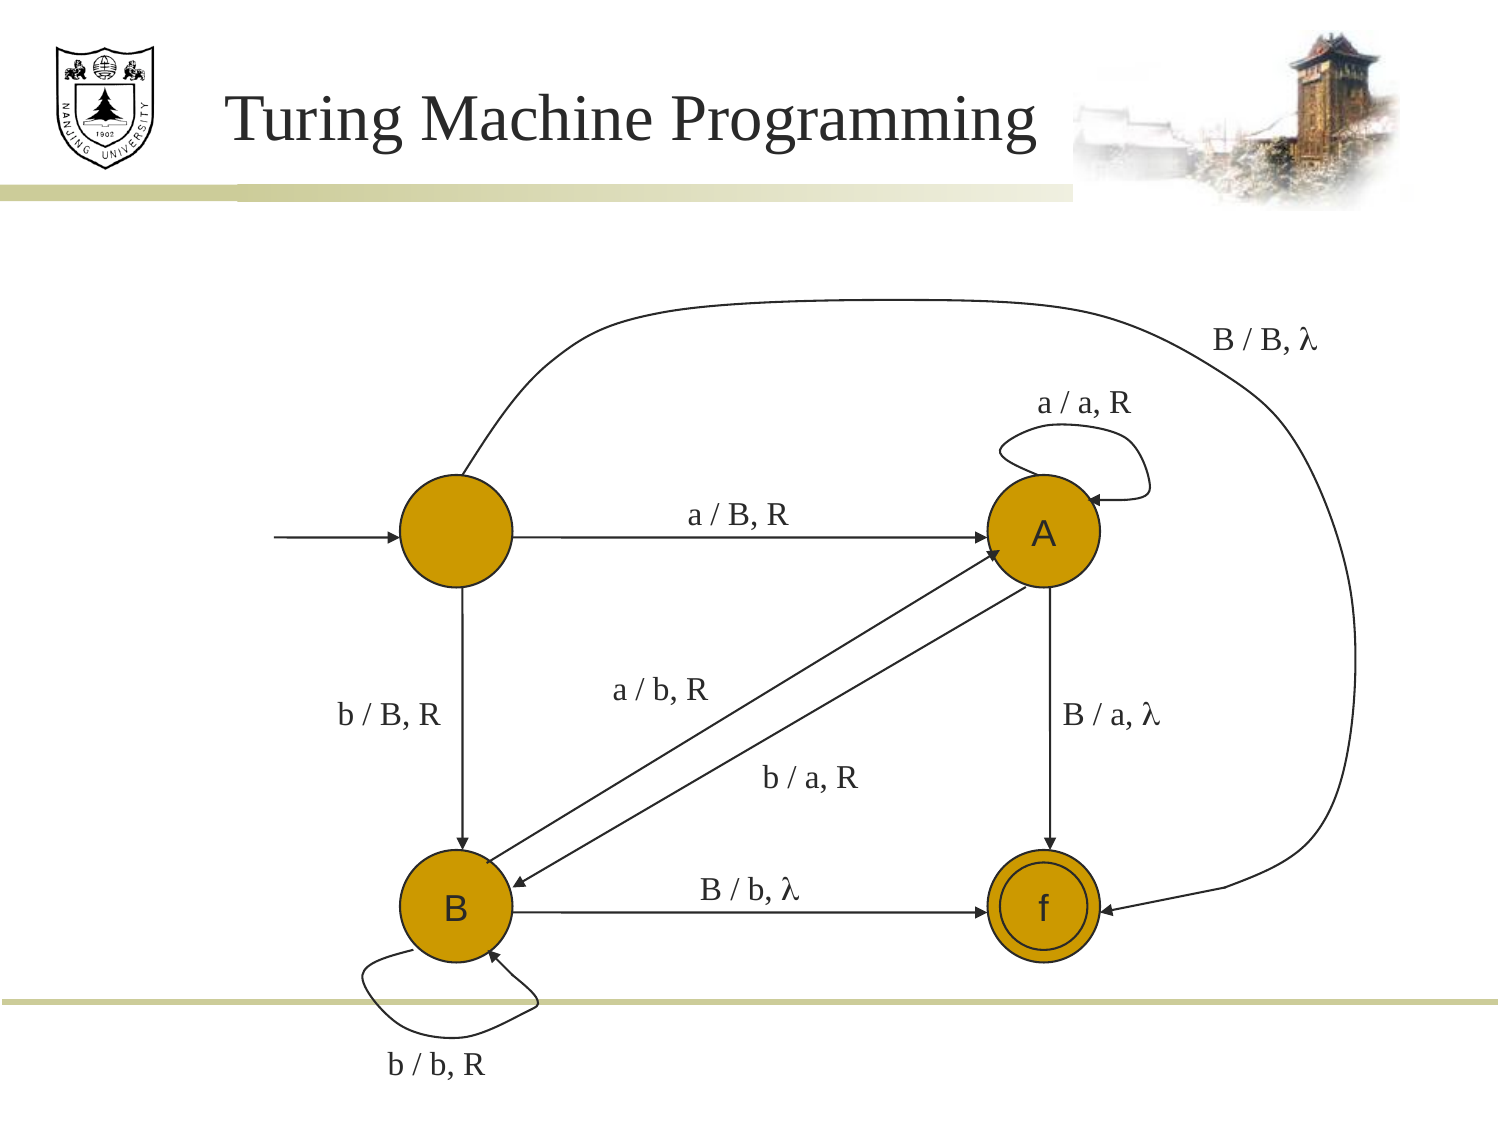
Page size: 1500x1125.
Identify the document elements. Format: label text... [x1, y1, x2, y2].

text_box [987, 849, 1101, 963]
text_box [274, 531, 400, 544]
text_box [815, 906, 988, 919]
picture [2, 999, 376, 1005]
text_box [1087, 493, 1126, 507]
text_box B [399, 849, 513, 962]
title Turing Machine Programming [171, 66, 1093, 161]
text_box [487, 949, 513, 976]
text_box B / a,  [1047, 684, 1176, 739]
picture [538, 999, 1498, 1005]
text_box a / B, R [672, 485, 804, 540]
text_box [462, 299, 1356, 888]
text_box [362, 950, 539, 1035]
text_box [1099, 887, 1226, 917]
text_box [999, 428, 1150, 500]
text_box b / B, R [322, 685, 456, 740]
text_box B / b,  [685, 859, 815, 914]
text_box b / a, R [747, 747, 874, 803]
text_box [512, 750, 747, 888]
text_box [1043, 793, 1057, 850]
text_box a / b, R [597, 660, 724, 715]
text_box [456, 587, 469, 850]
text_box a / a, R [1022, 372, 1147, 428]
picture [1073, 30, 1400, 211]
text_box f [999, 862, 1088, 950]
text_box b / b, R [372, 1035, 501, 1090]
picture [50, 42, 160, 173]
text_box [399, 474, 513, 588]
text_box B / B,  [1197, 309, 1333, 364]
